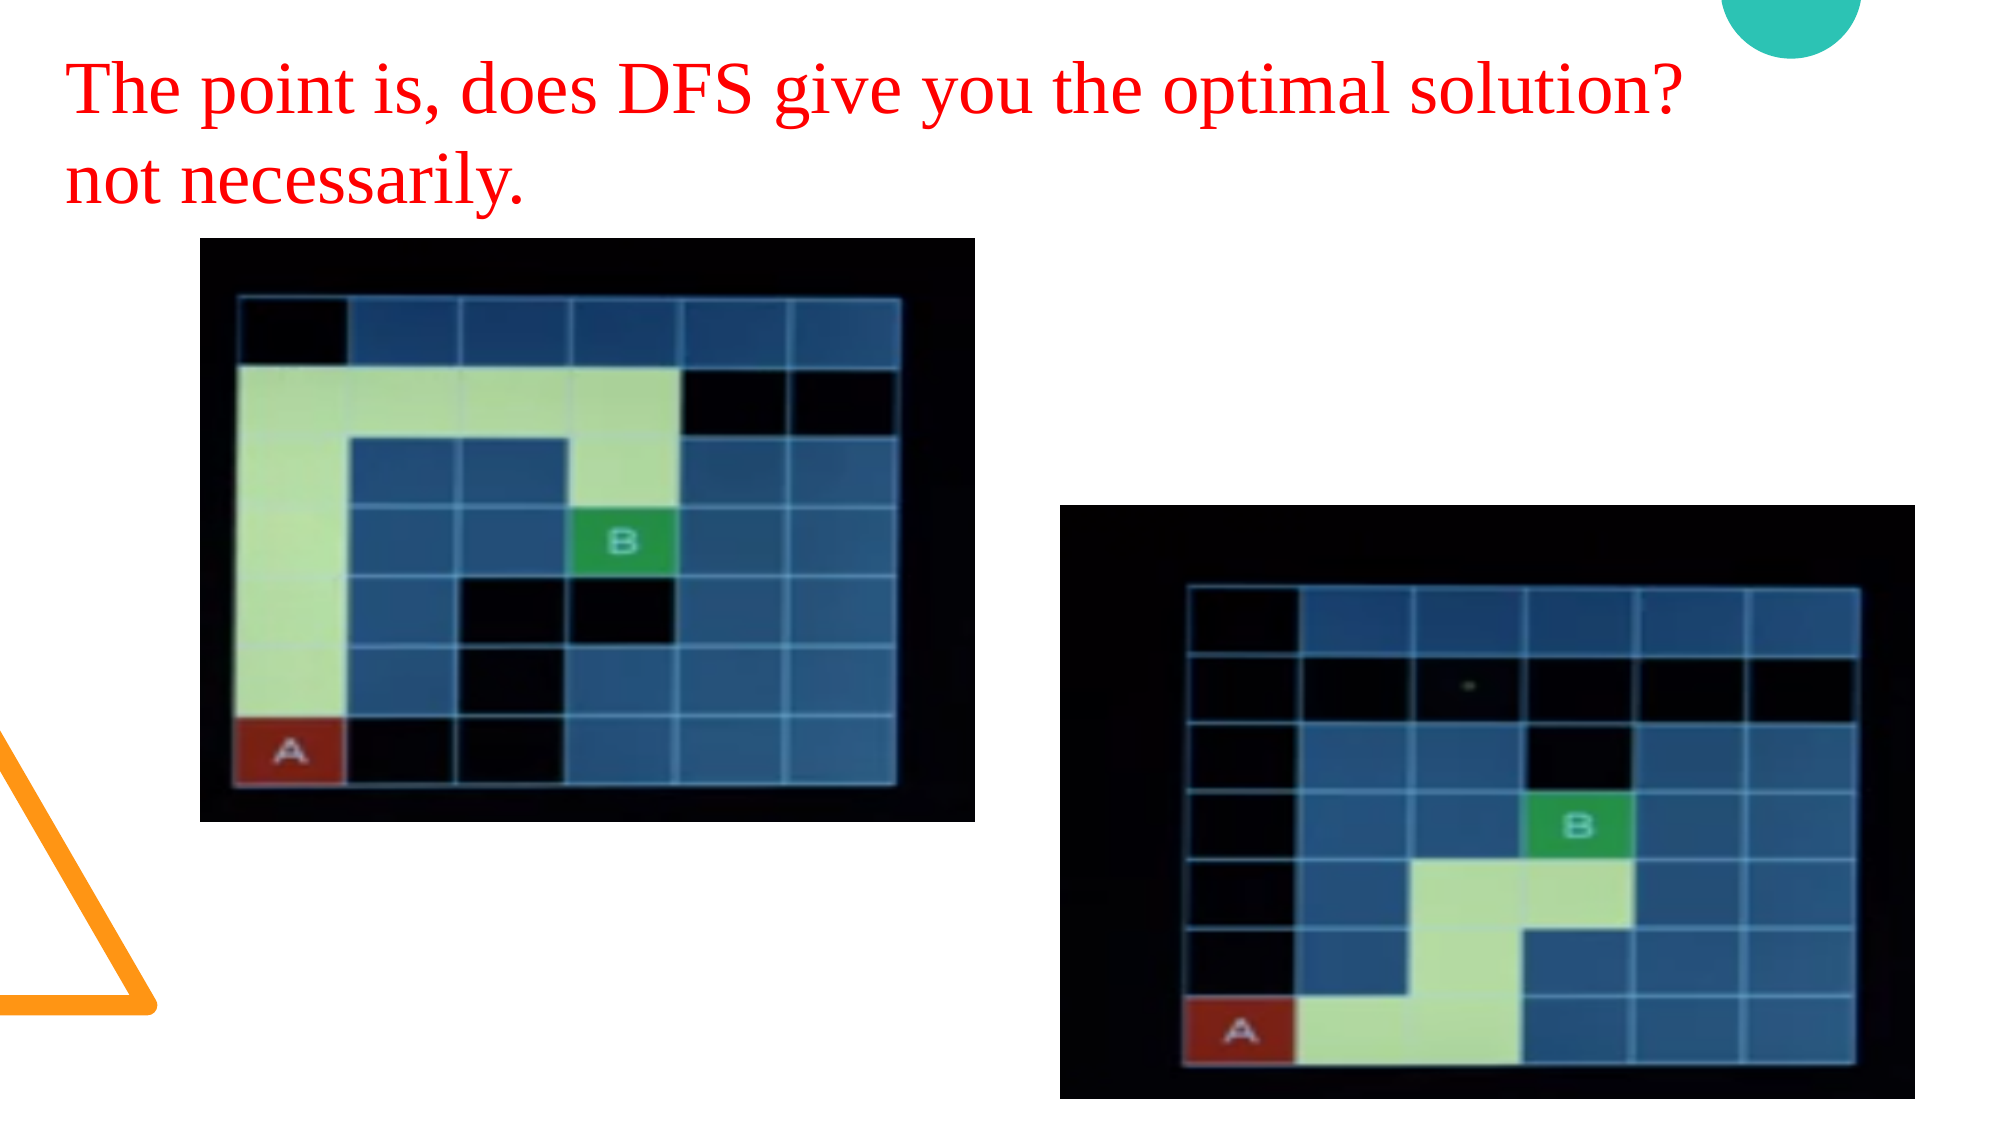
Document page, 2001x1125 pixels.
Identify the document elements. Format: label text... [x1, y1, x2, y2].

picture [1060, 505, 1915, 1099]
picture [200, 238, 975, 822]
text_box The point is, does DFS give you the optimal solution? not necessarily. [50, 31, 1812, 227]
